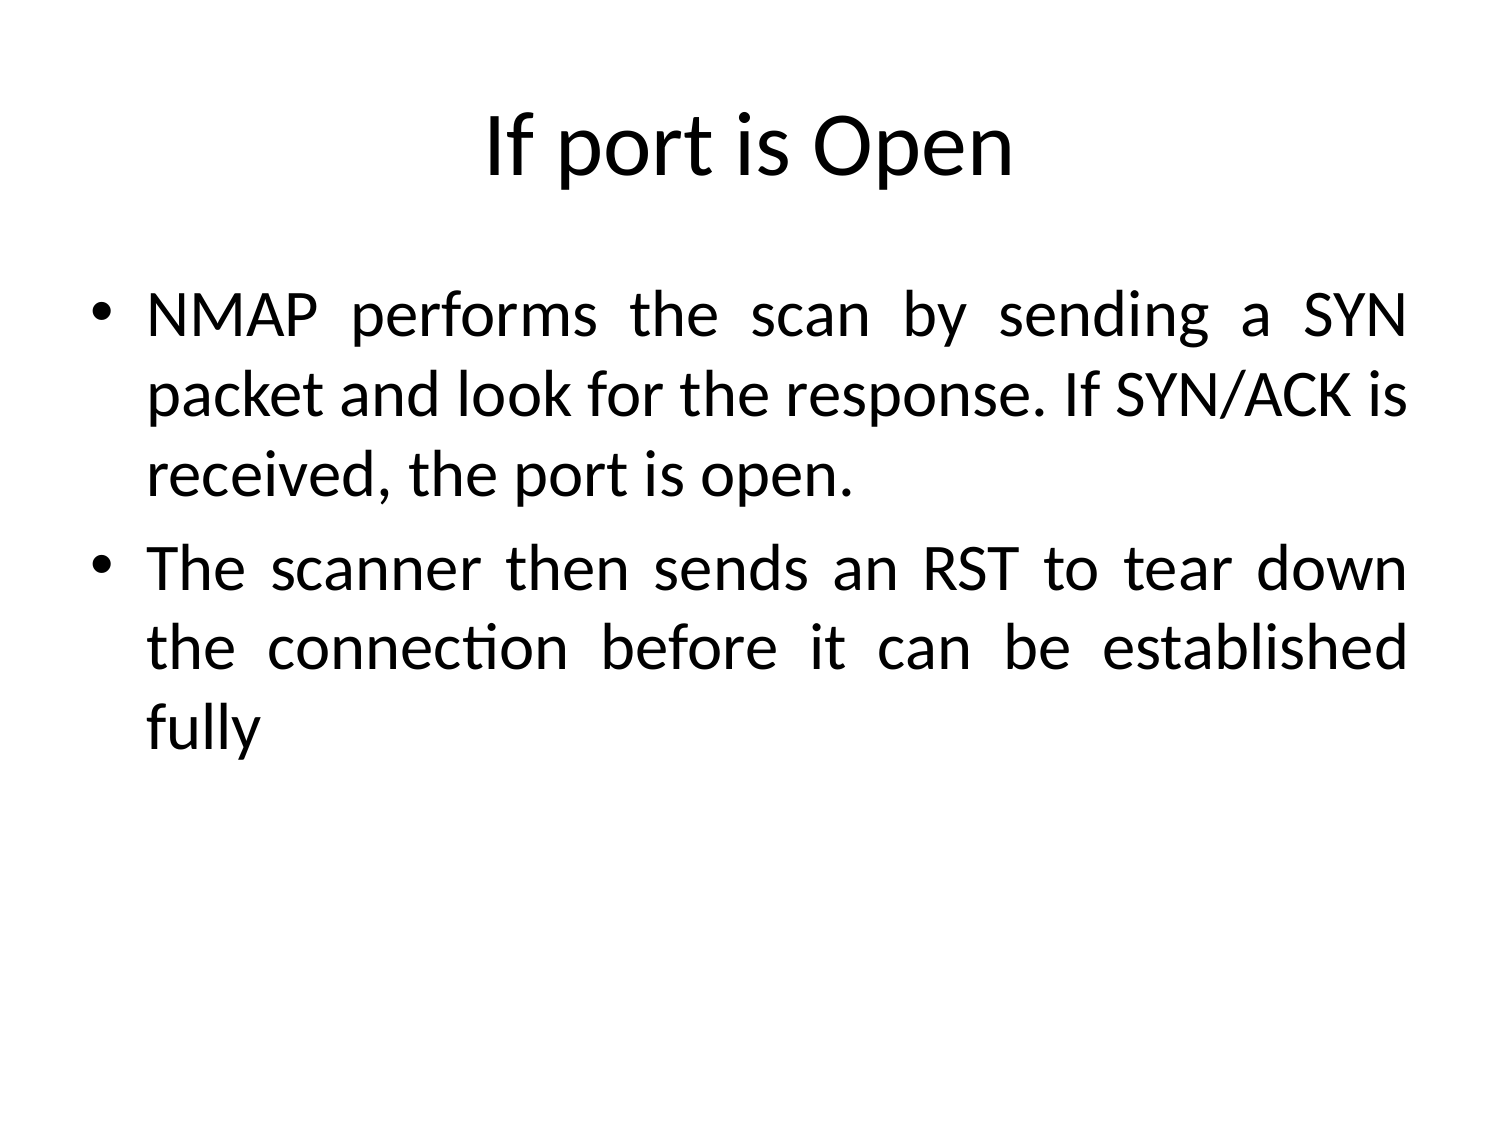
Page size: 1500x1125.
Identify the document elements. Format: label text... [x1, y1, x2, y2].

list NMAP performs the scan by sending a SYN packet and look for the response. If SYN/ACK is received, the port is open. The scanner then sends an RST to tear down the connection before it can be established fully [75, 262, 1425, 1005]
title If port is Open [75, 45, 1425, 233]
